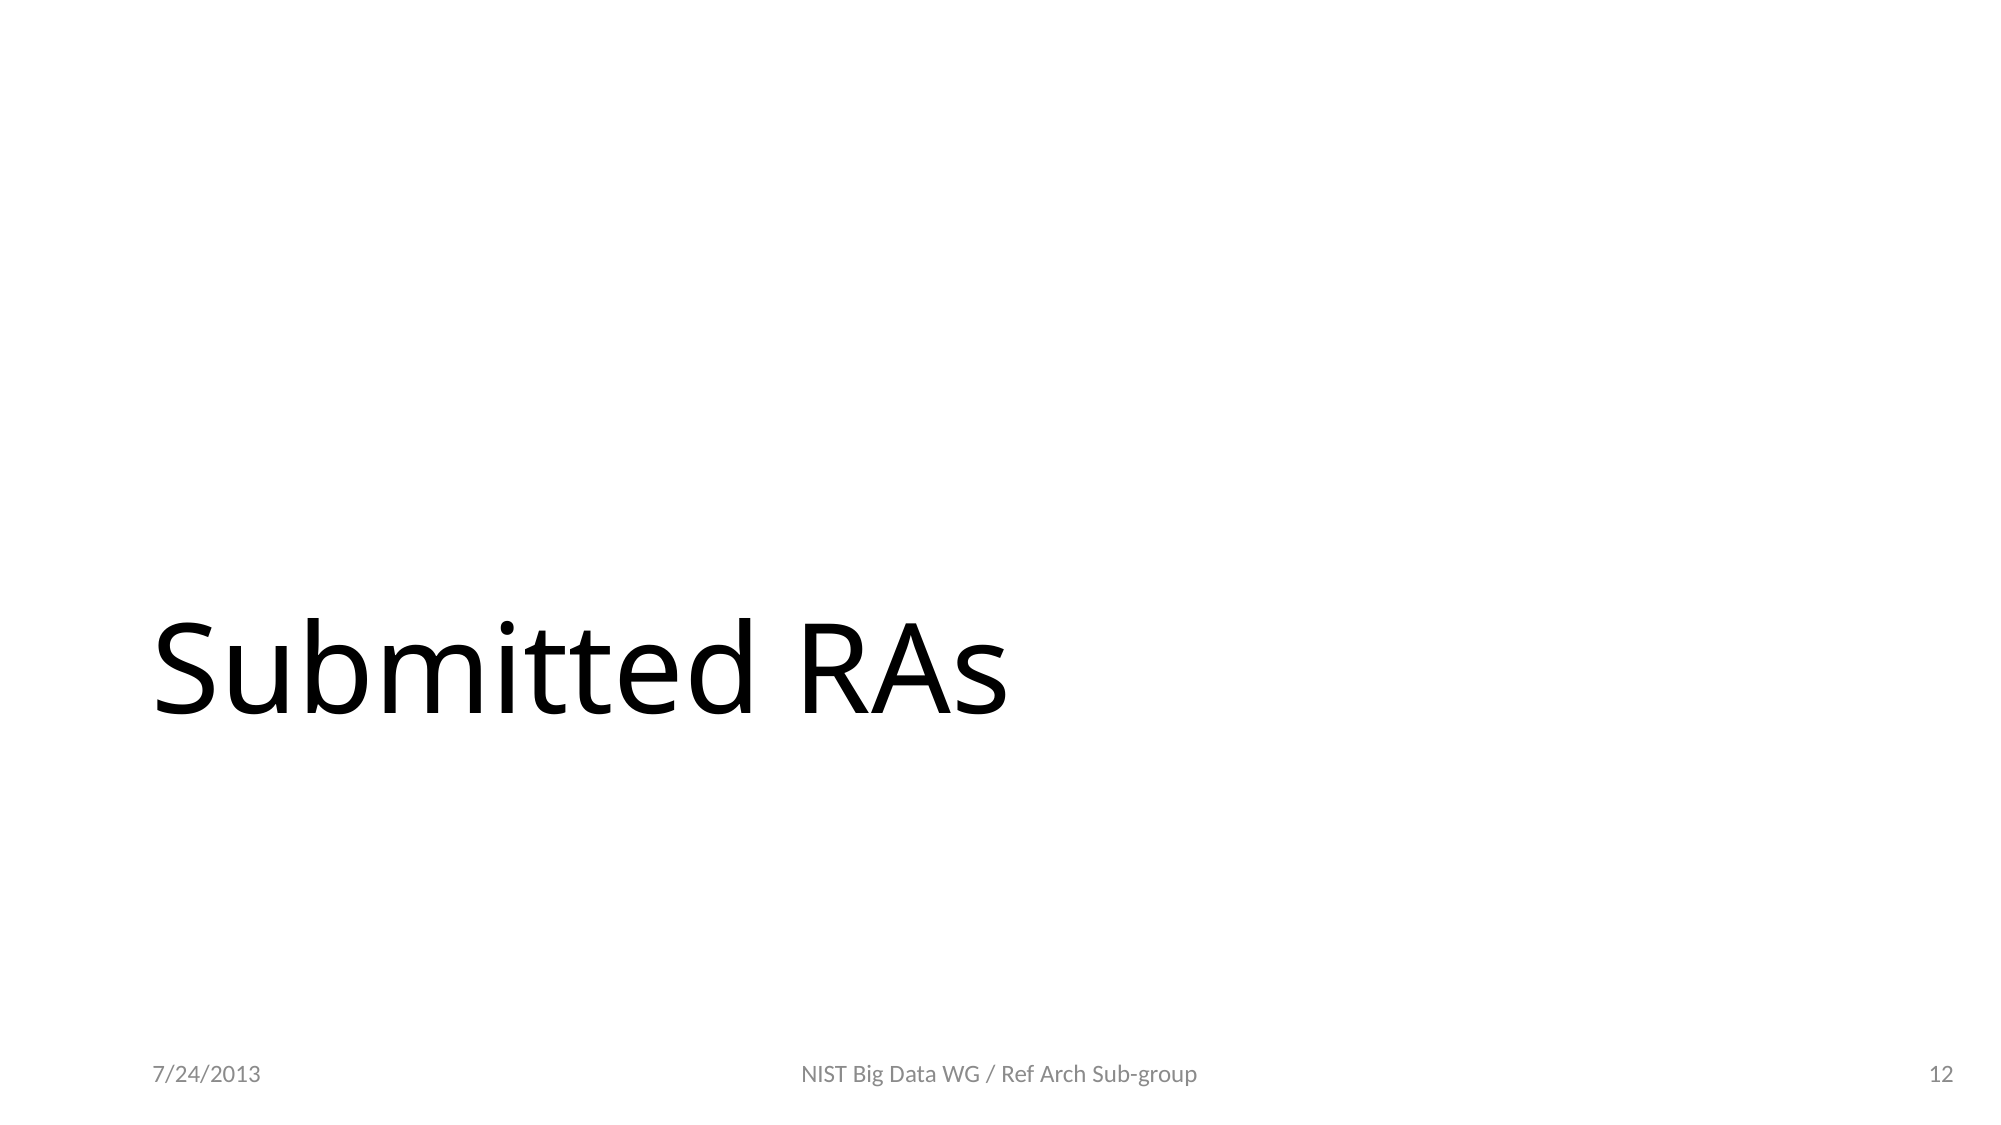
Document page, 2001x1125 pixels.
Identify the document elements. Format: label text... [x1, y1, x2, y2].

footer NIST Big Data WG / Ref Arch Sub-group [662, 1042, 1338, 1103]
title Submitted RAs [136, 280, 1862, 749]
slide_number 12 [1488, 1042, 1970, 1103]
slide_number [137, 1042, 588, 1103]
